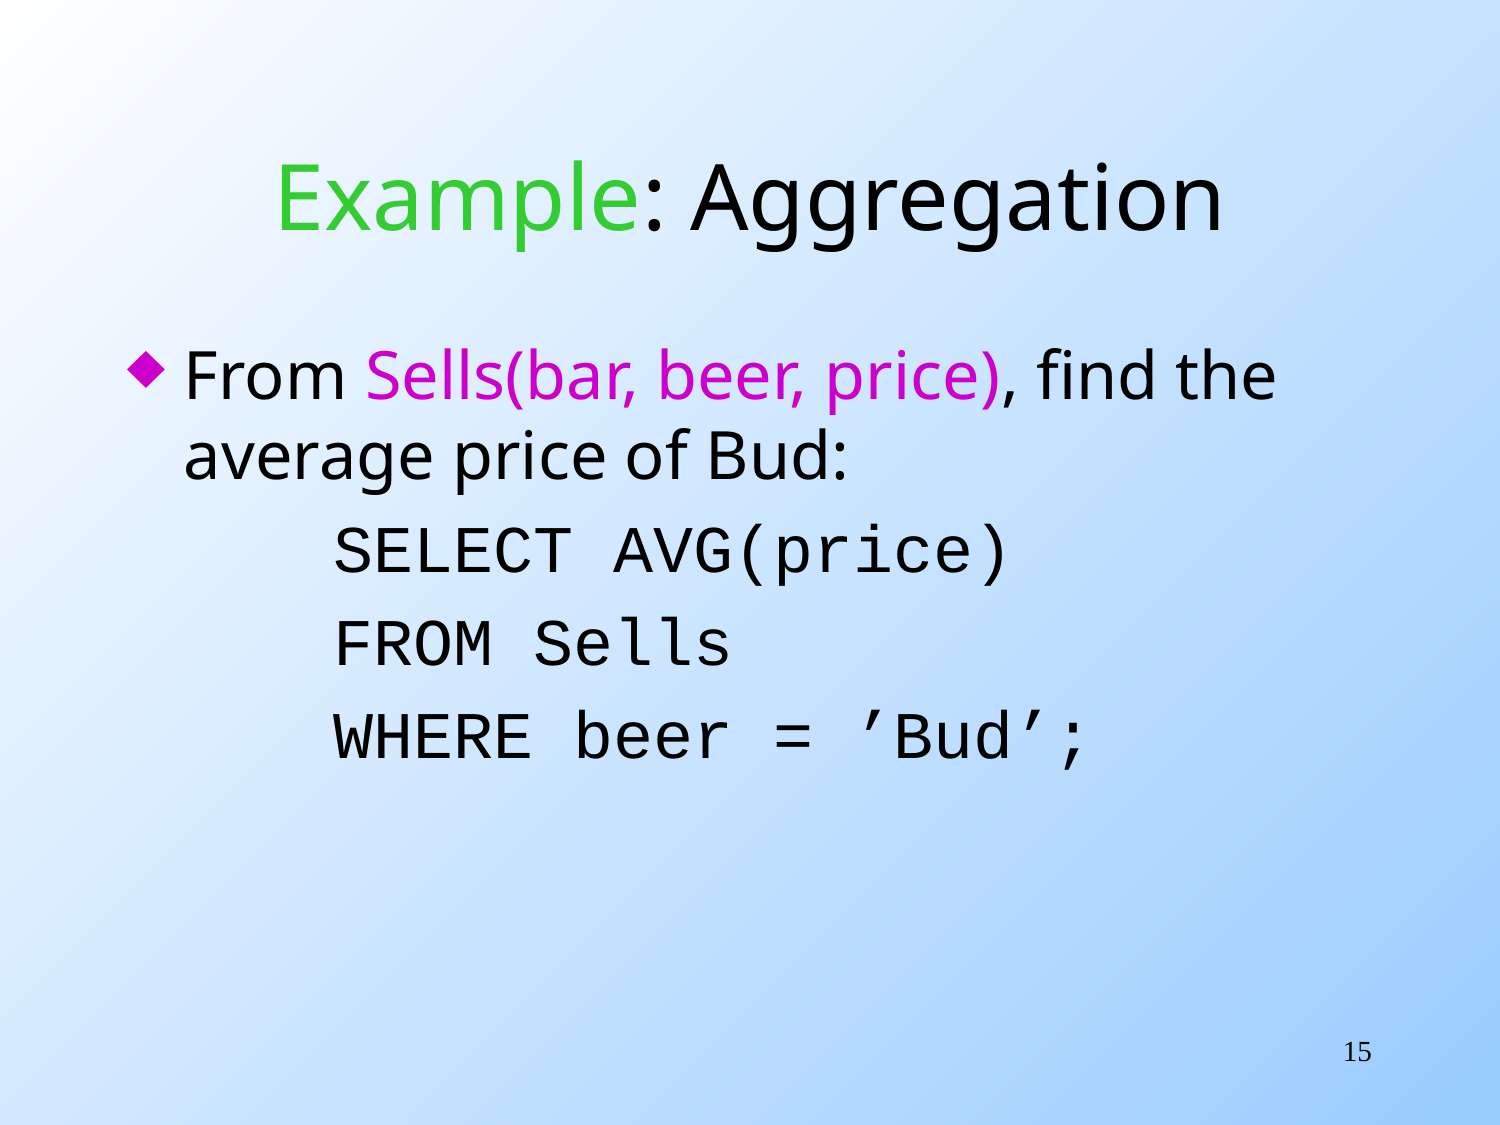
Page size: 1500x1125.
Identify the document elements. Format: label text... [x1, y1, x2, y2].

list From Sells(bar, beer, price), find the average price of Bud: SELECT AVG(price) FROM Sells WHERE beer = ’Bud’; [112, 324, 1388, 1000]
slide_number 15 [1074, 1025, 1388, 1100]
title Example: Aggregation [112, 99, 1388, 288]
